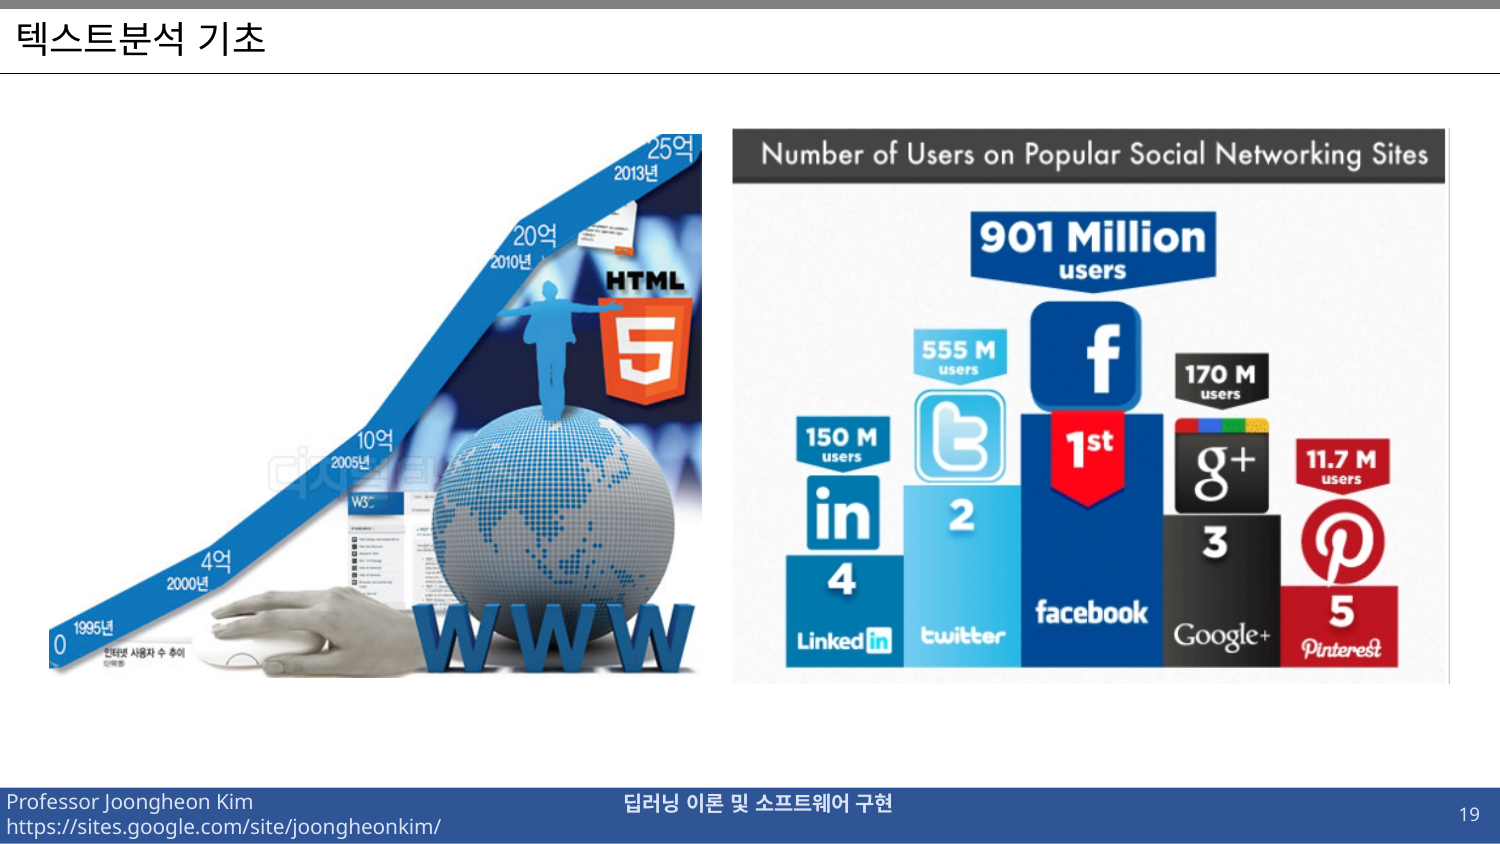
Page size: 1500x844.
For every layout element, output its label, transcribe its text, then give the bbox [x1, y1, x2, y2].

title 텍스트분석 기초 [0, 9, 1314, 74]
picture [49, 134, 702, 678]
slide_number 19 [1157, 792, 1495, 838]
picture [729, 128, 1450, 684]
